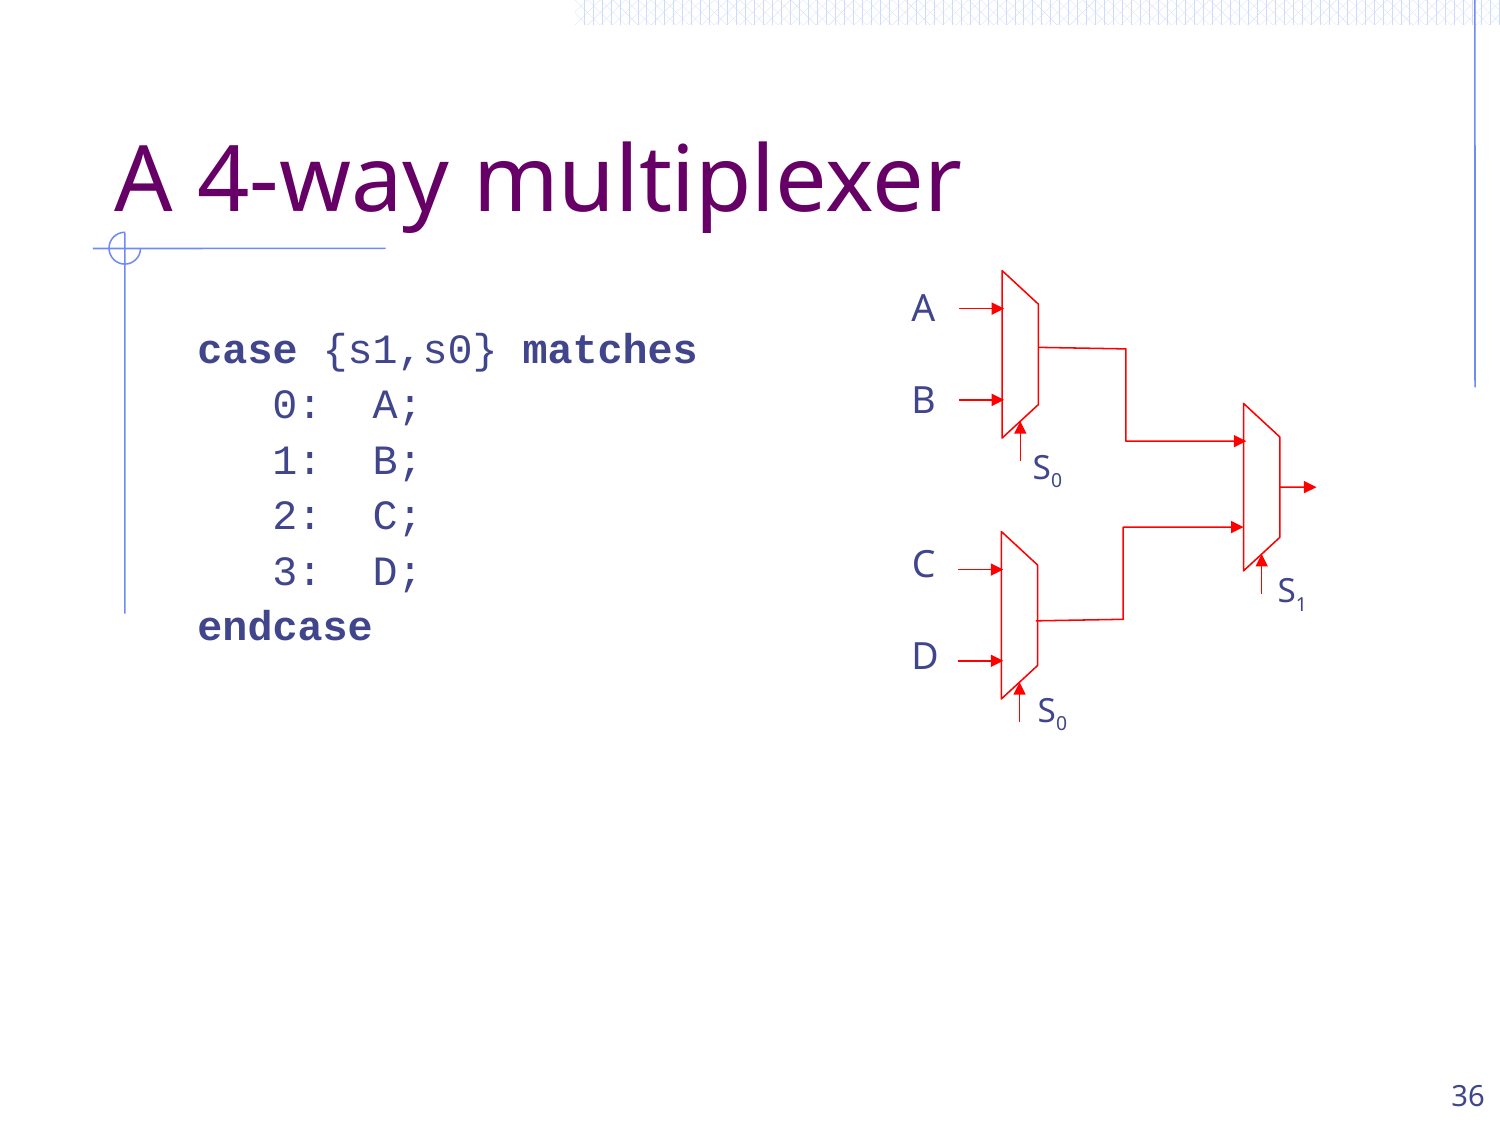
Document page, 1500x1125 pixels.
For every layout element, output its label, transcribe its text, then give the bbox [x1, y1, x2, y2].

title A 4-way multiplexer [99, 49, 1376, 238]
text_box case {s1,s0} matches 0: A; 1: B; 2: C; 3: D; endcase [182, 320, 713, 657]
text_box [895, 270, 1342, 734]
slide_number 36 [1187, 1049, 1500, 1125]
